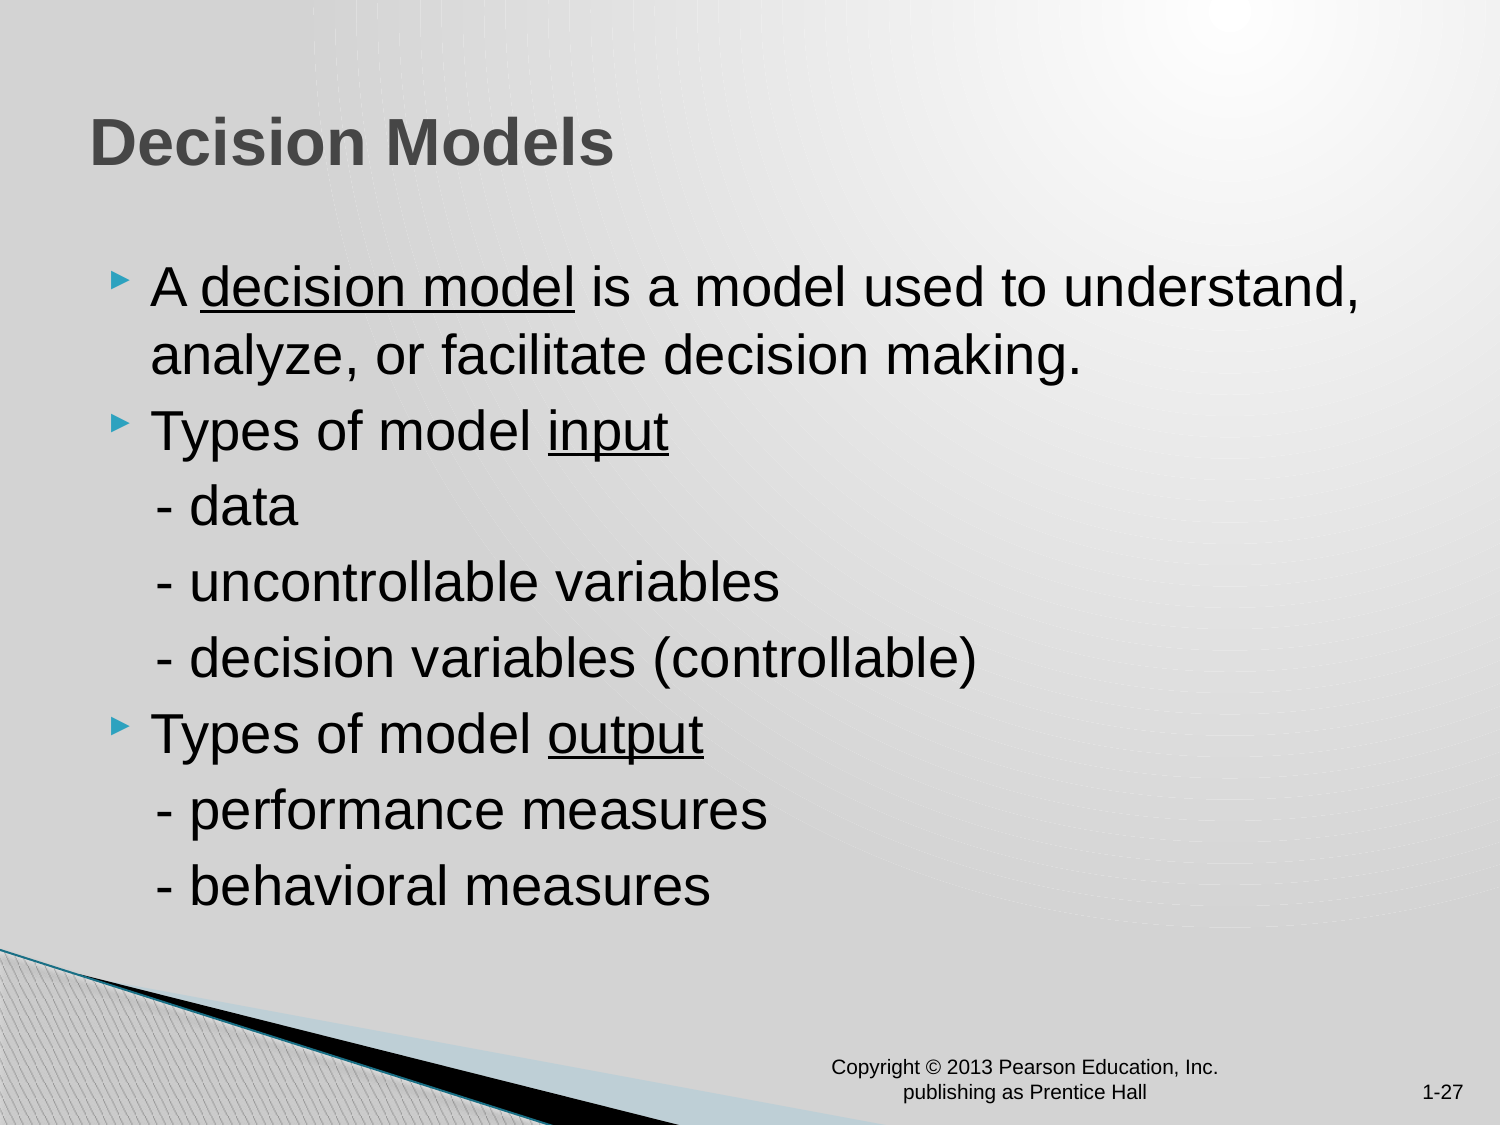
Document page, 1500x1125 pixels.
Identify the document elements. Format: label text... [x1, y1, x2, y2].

footer Copyright © 2013 Pearson Education, Inc. publishing as Prentice Hall [812, 1051, 1238, 1112]
list A decision model is a model used to understand, analyze, or facilitate decision making. Types of model input - data - uncontrollable variables - decision variables (controllable) Types of model output - performance measures - behavioral measures [74, 242, 1426, 986]
slide_number 1-27 [1362, 1051, 1479, 1112]
title Decision Models [75, 45, 1425, 233]
